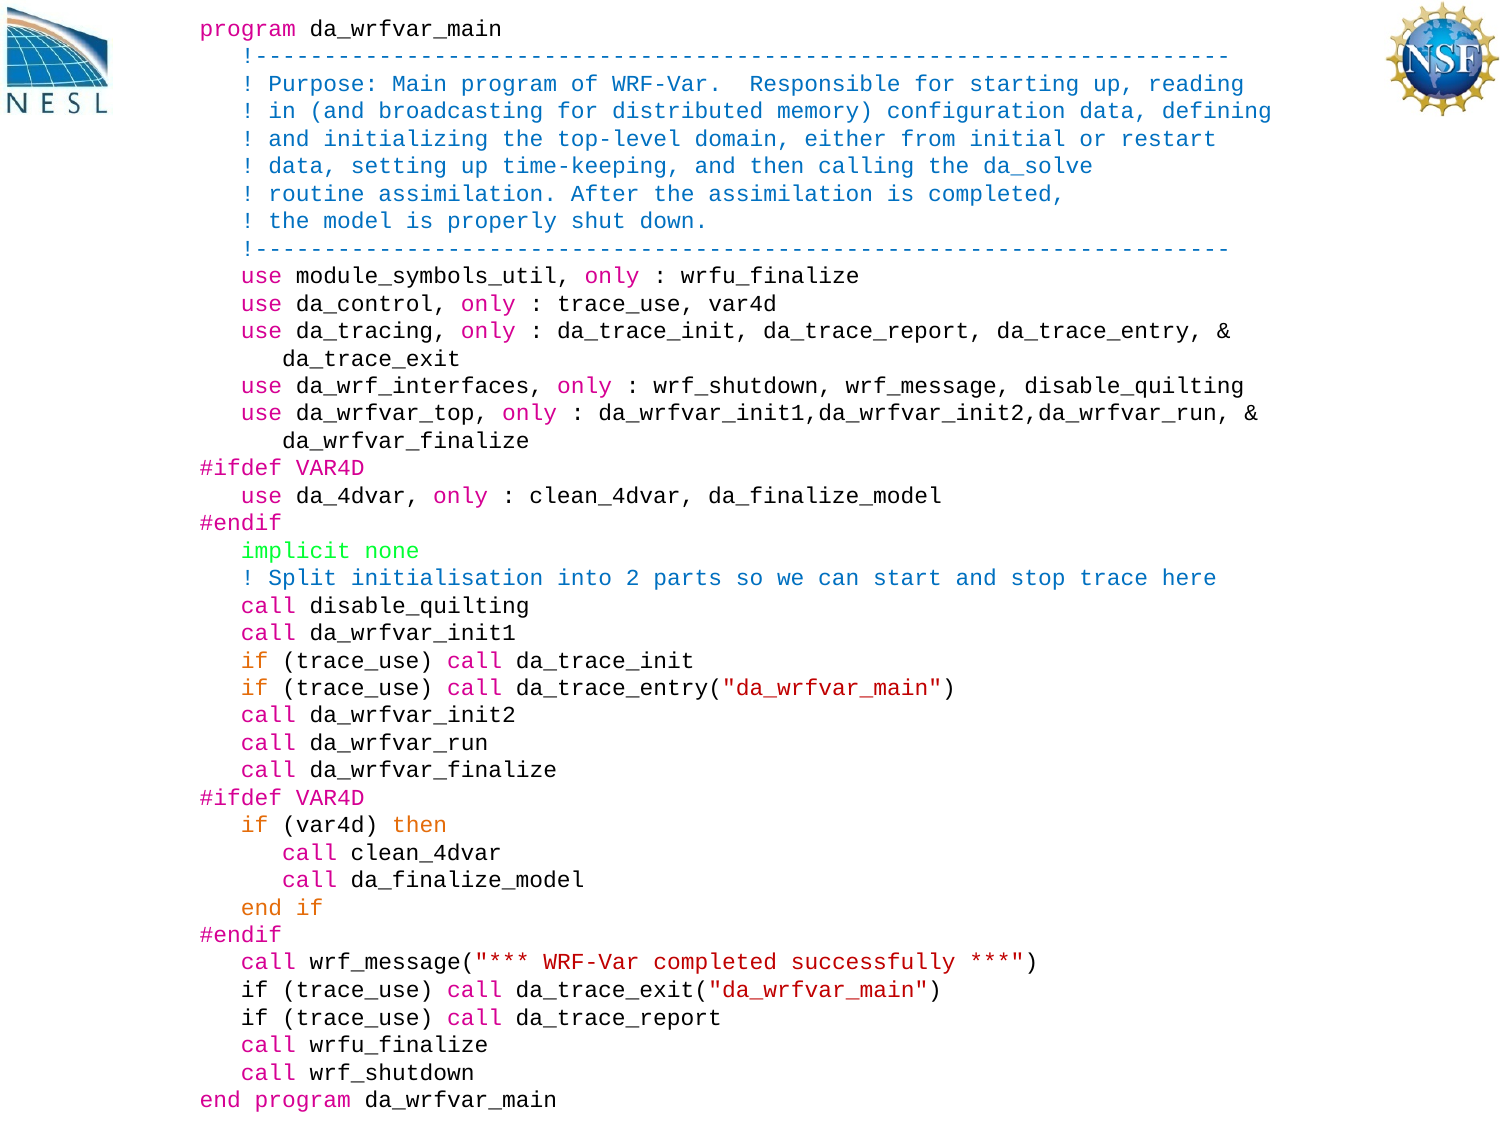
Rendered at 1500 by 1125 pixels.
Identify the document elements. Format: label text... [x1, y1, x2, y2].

picture [1384, 0, 1500, 117]
picture [0, 0, 113, 117]
list program da_wrfvar_main !----------------------------------------------------------------------- ! Purpose: Main program of WRF-Var. Responsible for starting up, reading ! in (and broadcasting for distributed memory) configuration data, defining ! and initializing the top-level domain, either from initial or restart ! data, setting up time-keeping, and then calling the da_solve ! routine assimilation. After the assimilation is completed, ! the model is properly shut down. !----------------------------------------------------------------------- use module_symbols_util, only : wrfu_finalize use da_control, only : trace_use, var4d use da_tracing, only : da_trace_init, da_trace_report, da_trace_entry, & da_trace_exit use da_wrf_interfaces, only : wrf_shutdown, wrf_message, disable_quilting use da_wrfvar_top, only : da_wrfvar_init1,da_wrfvar_init2,da_wrfvar_run, & da_wrfvar_finalize #ifdef VAR4D use da_4dvar, only : clean_4dvar, da_finalize_model #endif implicit none ! Split initialisation into 2 parts so we can start and stop trace here call disable_quilting call da_wrfvar_init1 if (trace_use) call da_trace_init if (trace_use) call da_trace_entry("da_wrfvar_main") call da_wrfvar_init2 call da_wrfvar_run call da_wrfvar_finalize #ifdef VAR4D if (var4d) then call clean_4dvar call da_finalize_model end if #endif call wrf_message("*** WRF-Var completed successfully ***") if (trace_use) call da_trace_exit("da_wrfvar_main") if (trace_use) call da_trace_report call wrfu_finalize call wrf_shutdown end program da_wrfvar_main [184, 6, 1435, 1125]
